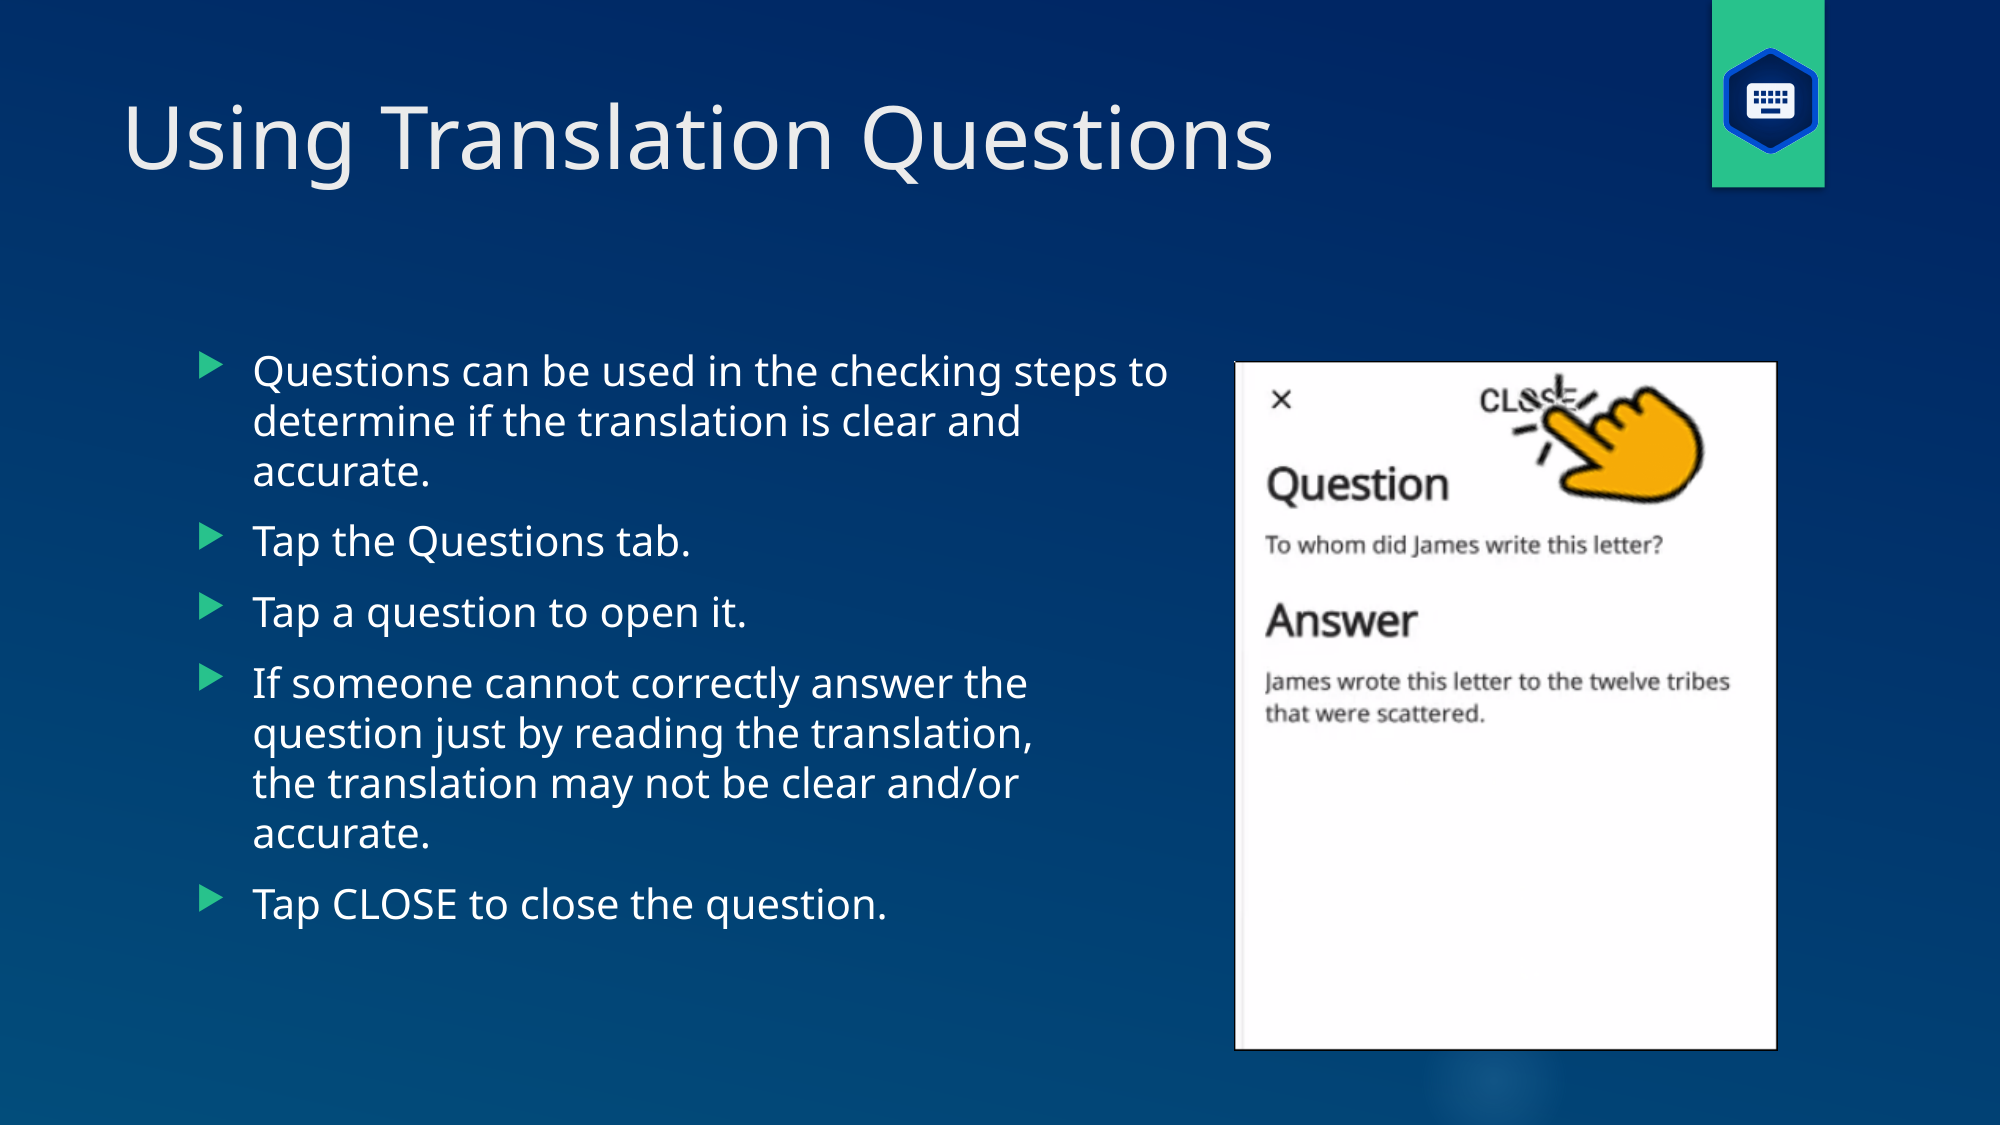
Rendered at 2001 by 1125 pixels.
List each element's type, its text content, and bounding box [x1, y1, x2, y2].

title Using Translation Questions [106, 74, 1649, 304]
picture [1233, 288, 1778, 1125]
list Questions can be used in the checking steps to determine if the translation is clear and accurate. Tap the Questions tab. Tap a question to open it. If someone cannot correctly answer the question just by reading the translation, the translation may not be clear and/or accurate. Tap CLOSE to close the question. [181, 336, 1213, 1025]
picture [1720, 47, 1819, 155]
